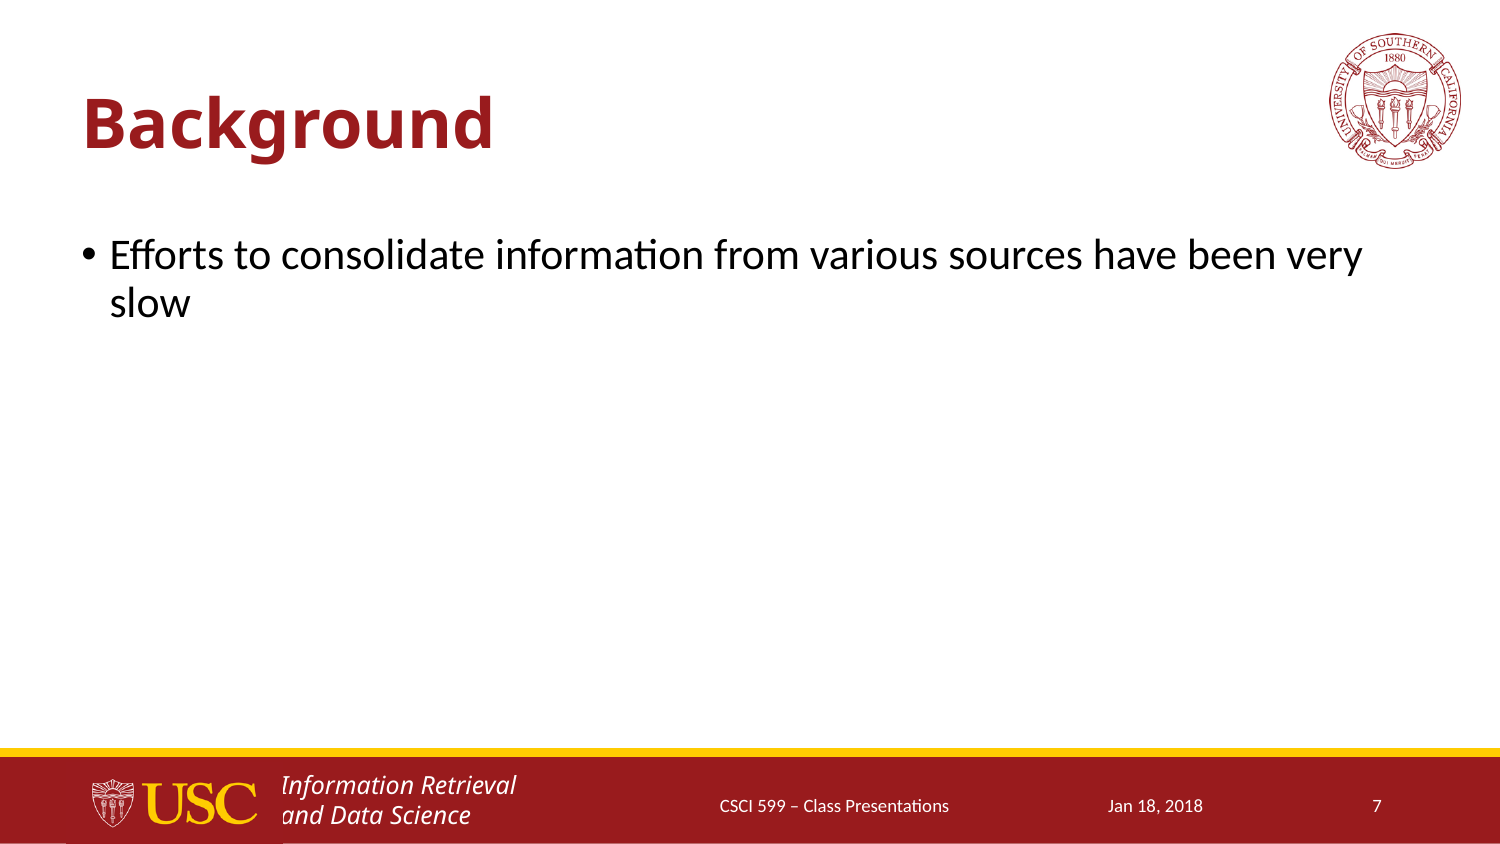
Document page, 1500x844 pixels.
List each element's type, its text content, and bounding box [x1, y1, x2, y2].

picture [1329, 33, 1461, 169]
footer CSCI 599 – Class Presentations [621, 782, 1048, 827]
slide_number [1093, 782, 1308, 827]
picture [66, 762, 283, 844]
title Background [66, 44, 1397, 208]
list Efforts to consolidate information from various sources have been very slow [66, 224, 1397, 755]
slide_number 7 [1319, 782, 1397, 827]
